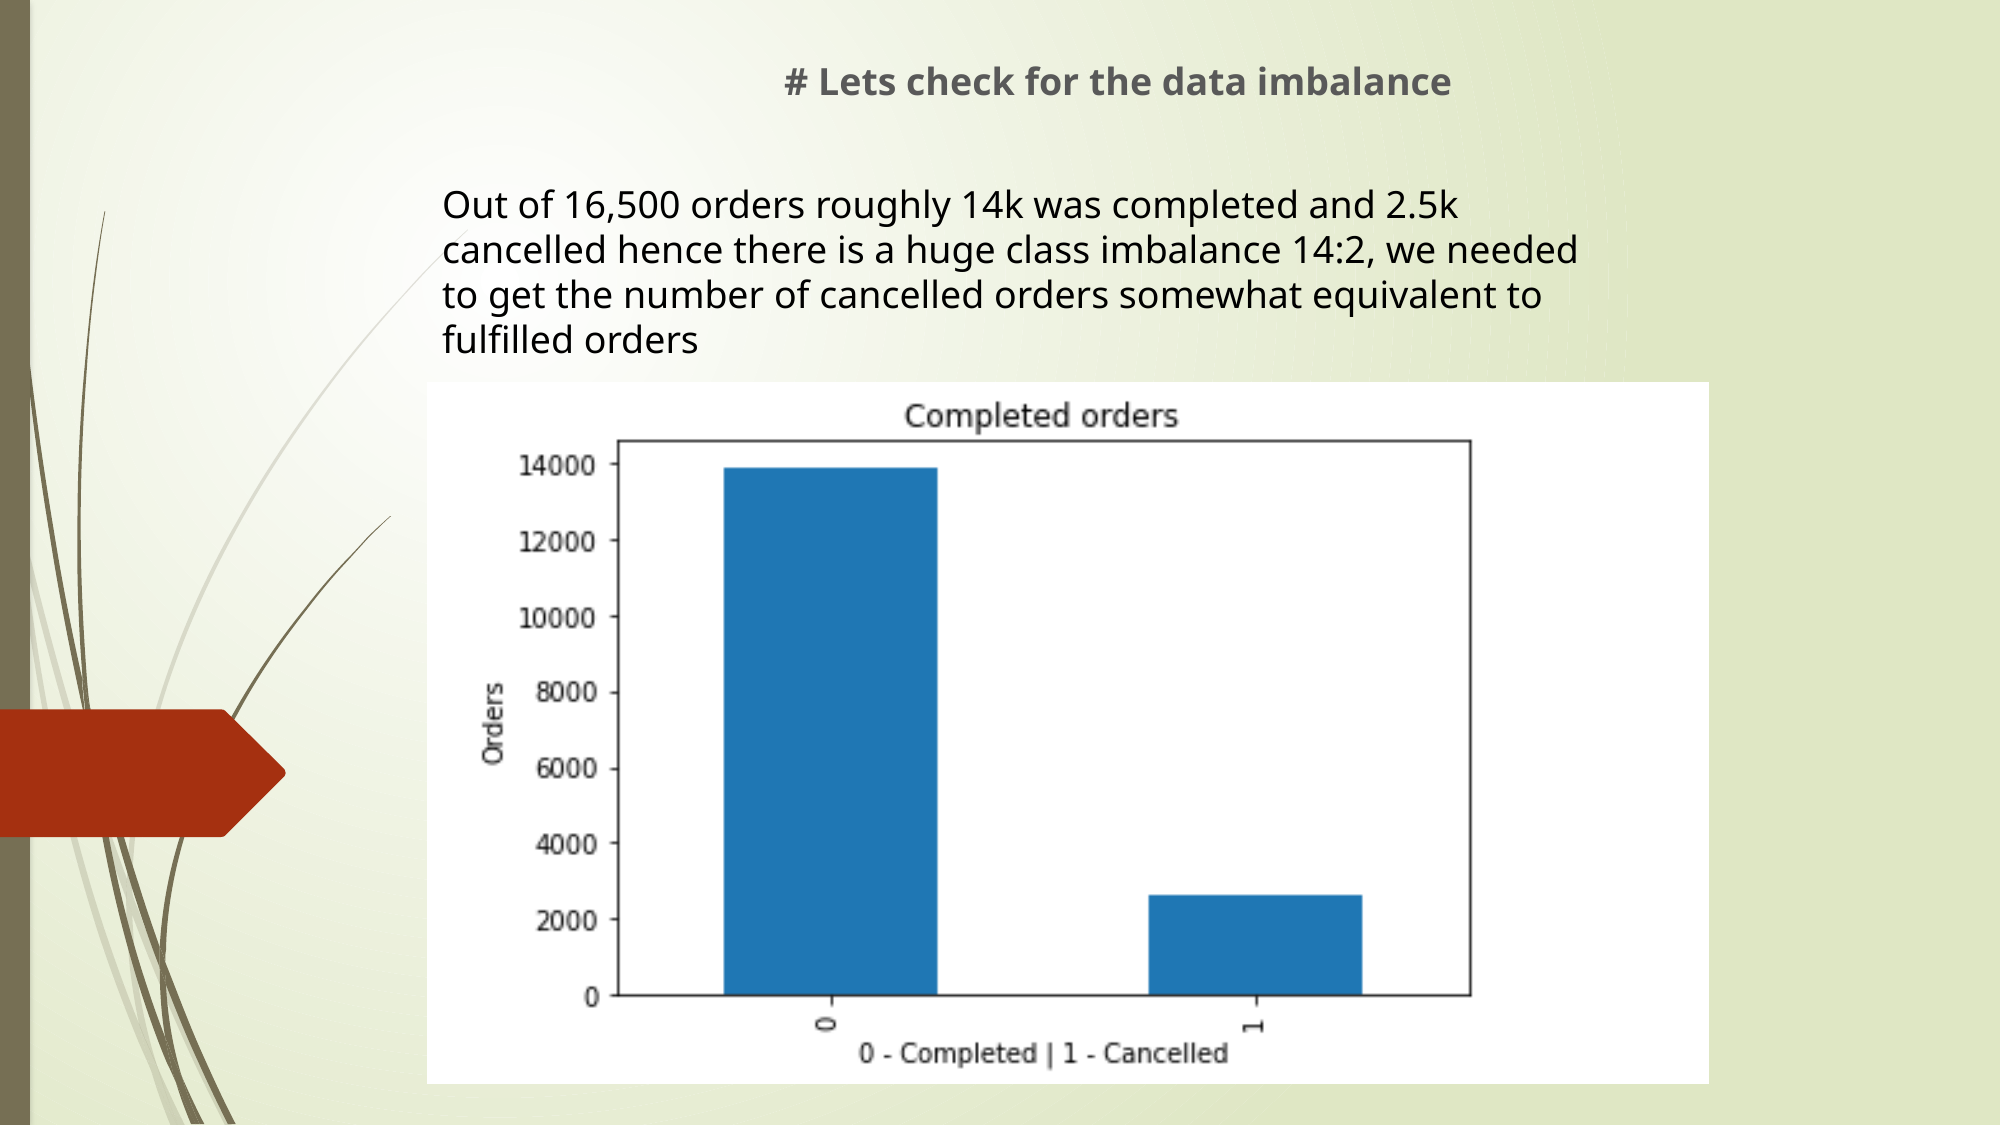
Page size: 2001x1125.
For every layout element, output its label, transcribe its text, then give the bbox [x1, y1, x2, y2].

text_box Out of 16,500 orders roughly 14k was completed and 2.5k cancelled hence there is a huge class imbalance 14:2, we needed to get the number of cancelled orders somewhat equivalent to fulfilled orders [427, 173, 1612, 369]
picture [427, 381, 1709, 1084]
subtitle # Lets check for the data imbalance [350, 50, 1888, 1096]
